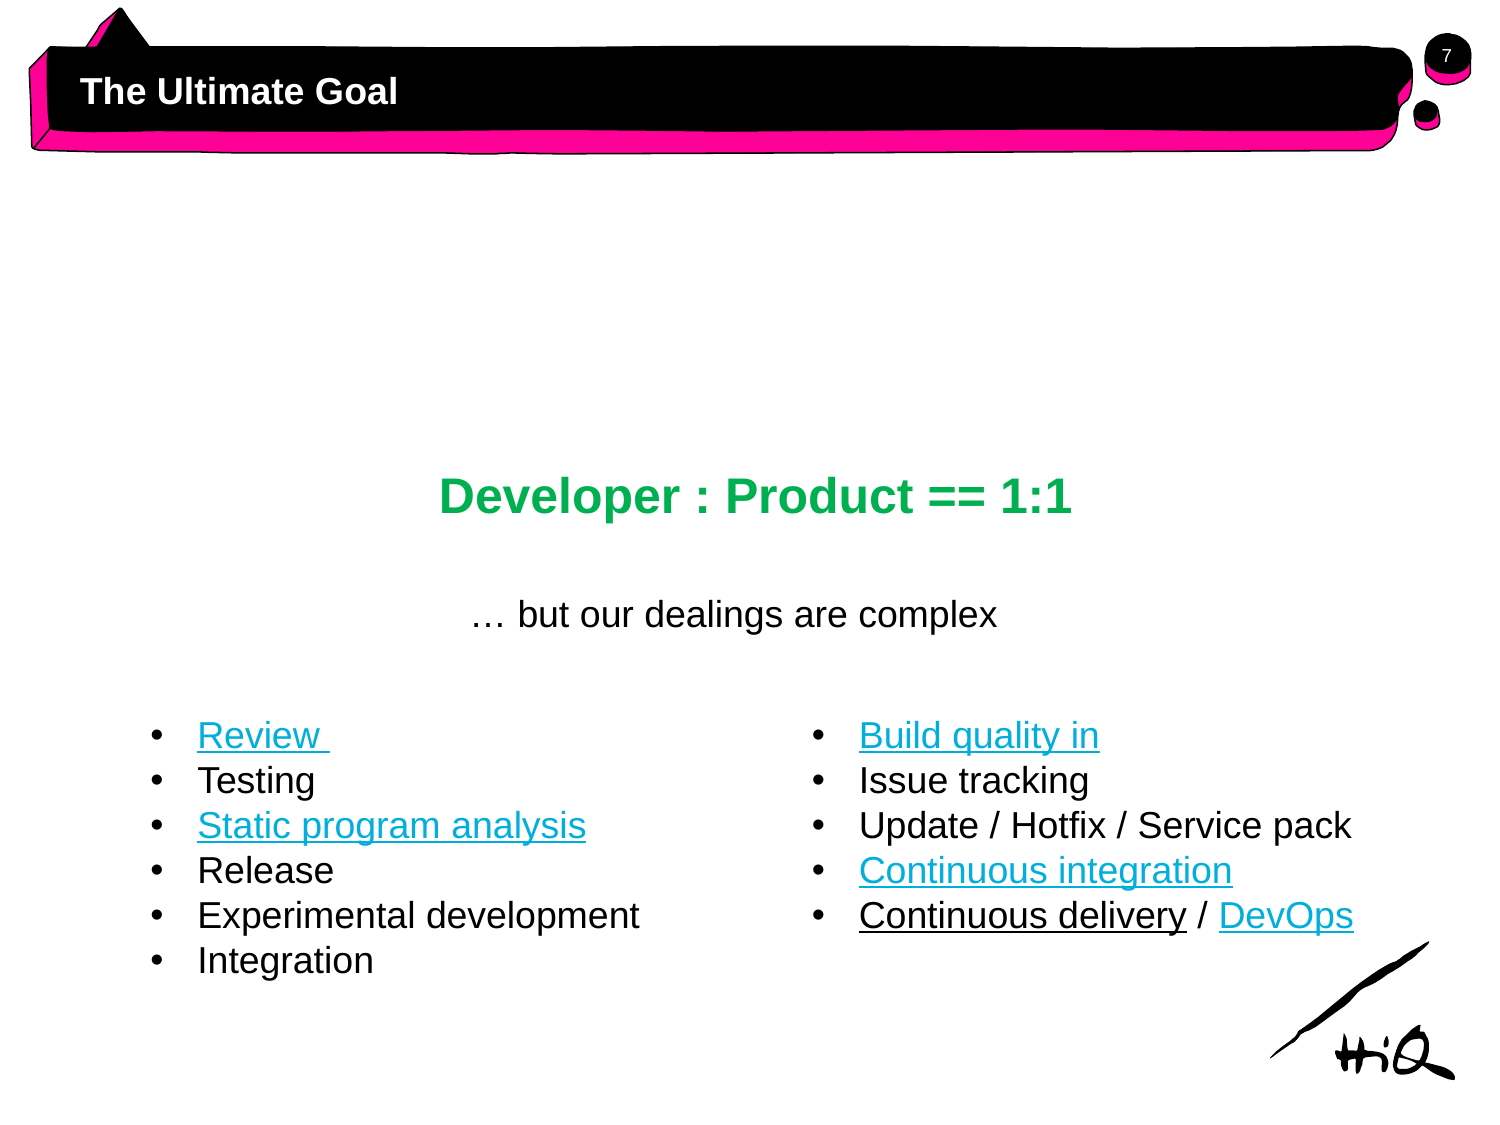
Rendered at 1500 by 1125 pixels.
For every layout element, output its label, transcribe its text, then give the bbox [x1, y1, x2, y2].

list Developer : Product == 1:1 [360, 456, 1152, 551]
text_box Review Testing Static program analysis Release Experimental development Integration [135, 704, 669, 989]
text_box … but our dealings are complex [454, 582, 1046, 643]
title The Ultimate Goal [64, 54, 1365, 126]
text_box Build quality in Issue tracking Update / Hotfix / Service pack Continuous integration Continuous delivery / DevOps [797, 704, 1500, 944]
slide_number 7 [1423, 30, 1471, 79]
